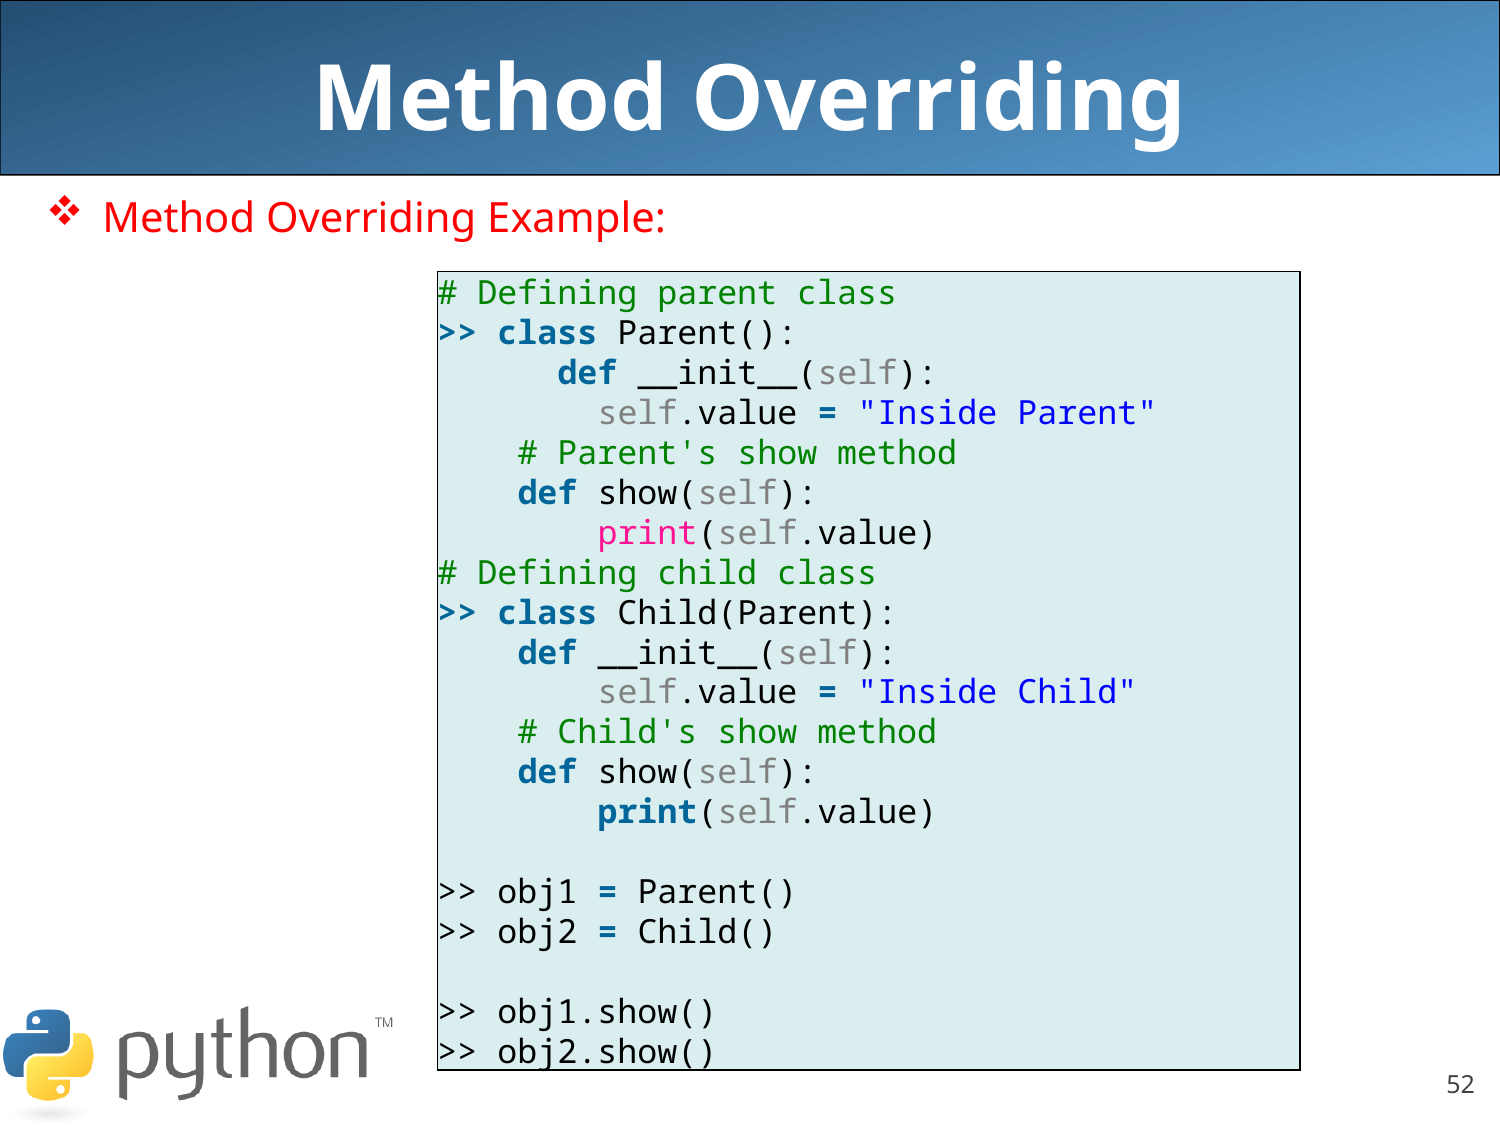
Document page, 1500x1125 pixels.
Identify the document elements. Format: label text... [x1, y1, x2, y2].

title Method Overriding [75, 0, 1425, 183]
picture [0, 999, 402, 1123]
text_box Method Overriding Example: [31, 183, 1469, 349]
text_box # Defining parent class >> class Parent(): def __init__(self): self.value = "Inside Parent" # Parent's show method def show(self): print(self.value) # Defining child class >> class Child(Parent): def __init__(self): self.value = "Inside Child" # Child's show method def show(self): print(self.value) >> obj1 = Parent() >> obj2 = Child() >> obj1.show() >> obj2.show() [437, 271, 1300, 1070]
